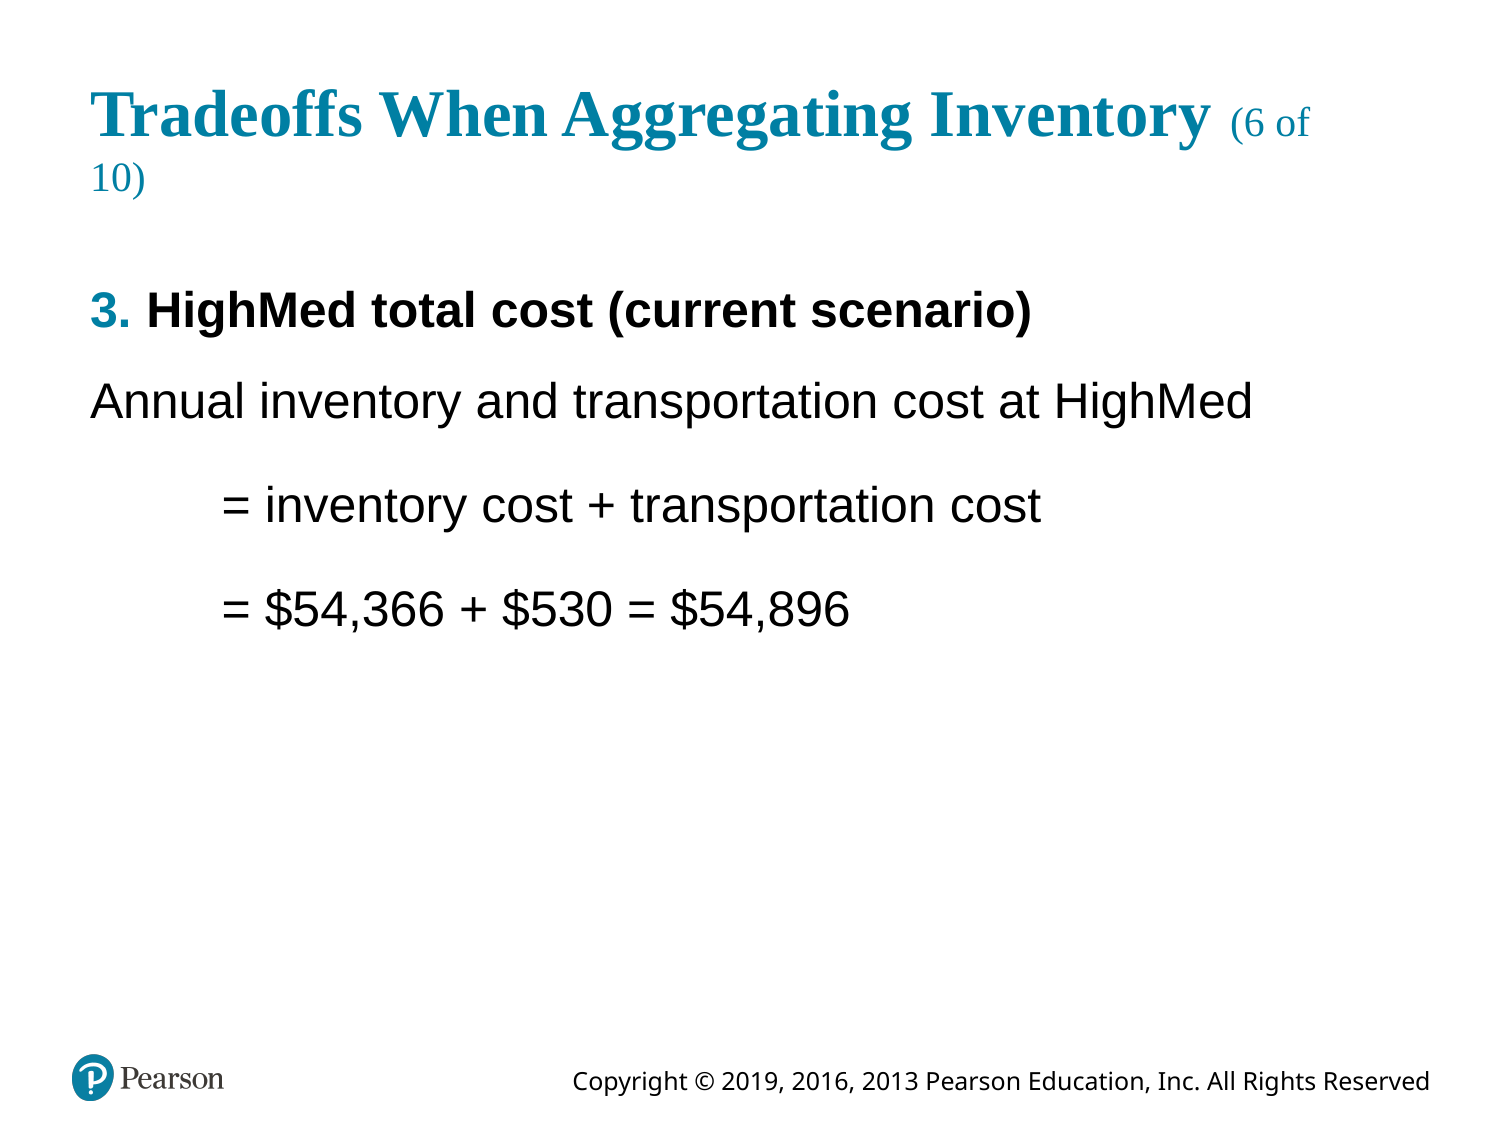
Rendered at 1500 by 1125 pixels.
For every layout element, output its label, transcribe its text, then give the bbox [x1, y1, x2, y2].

picture [98, 1054, 224, 1101]
picture [80, 1063, 106, 1088]
picture [72, 1054, 88, 1070]
picture [72, 1087, 83, 1101]
title Tradeoffs When Aggregating Inventory (6 of 10) [75, 35, 1388, 216]
list HighMed total cost (current scenario) Annual inventory and transportation cost at HighMed = inventory cost + transportation cost = $54,366 + $530 = $54,896 [75, 262, 1425, 663]
